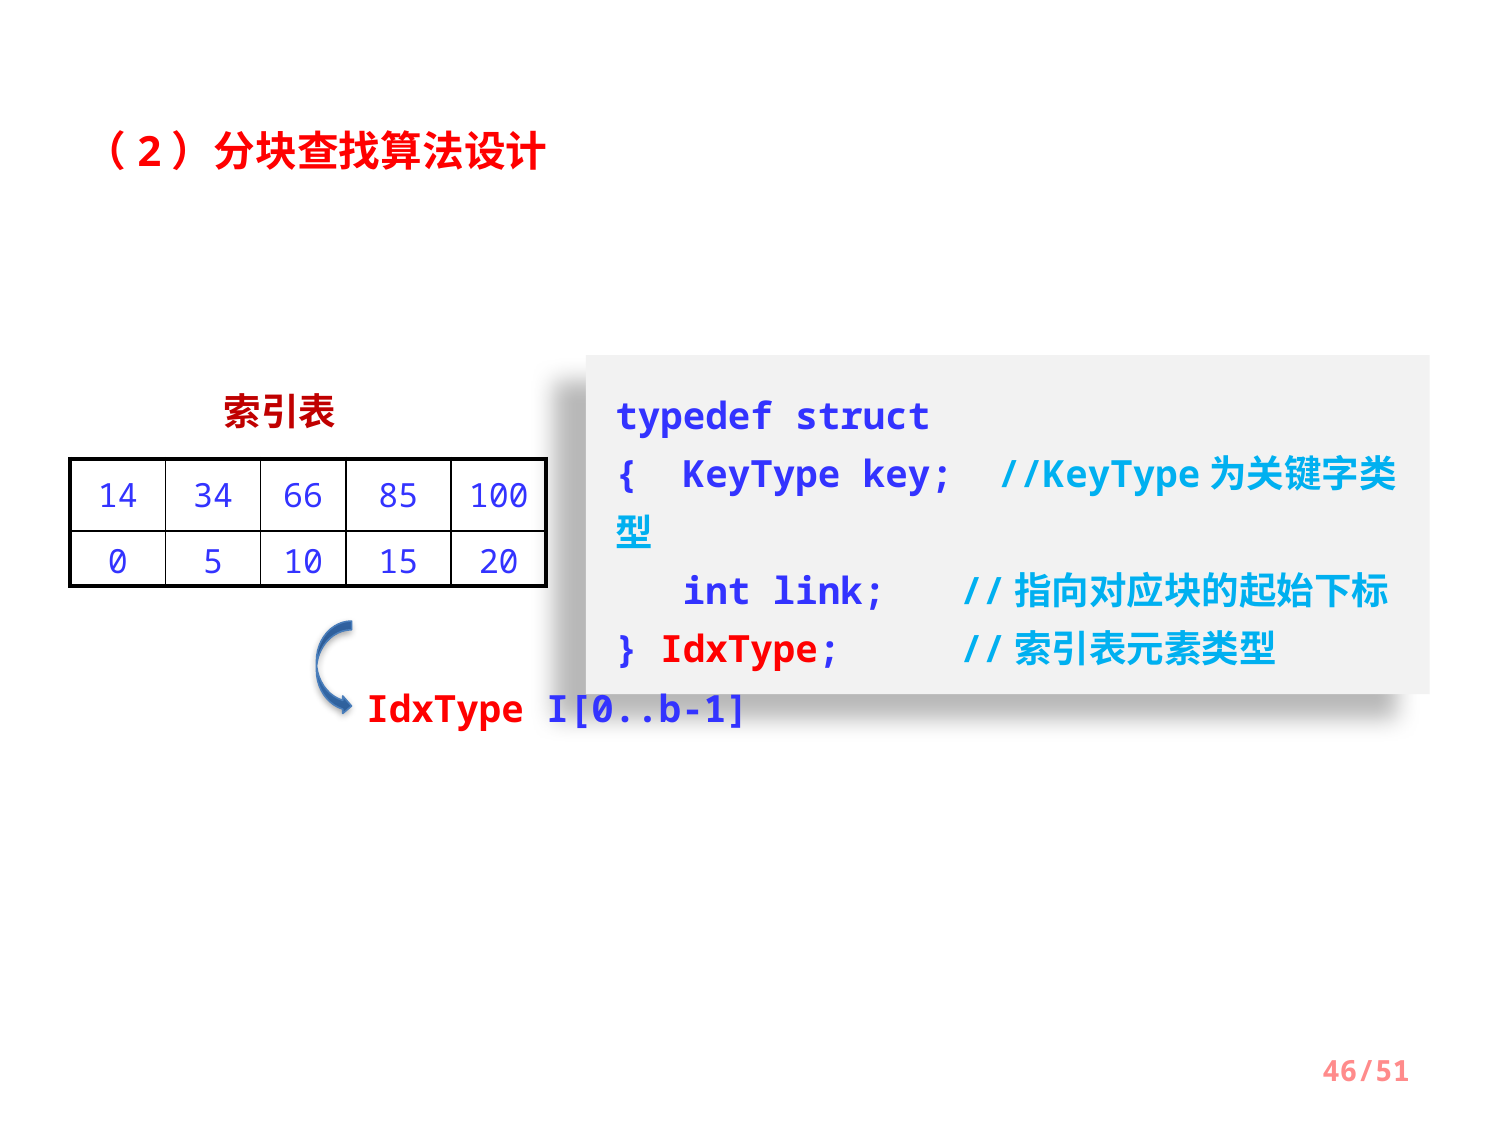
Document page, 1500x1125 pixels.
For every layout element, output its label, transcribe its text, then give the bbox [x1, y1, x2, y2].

table_cell 10 [261, 532, 345, 584]
text_box IdxType I[0..b-1] [351, 677, 774, 738]
table_header 85 [347, 461, 450, 530]
slide_number 46/51 [1074, 1042, 1425, 1103]
table_header 14 [72, 461, 165, 530]
table_header 34 [166, 461, 260, 530]
table_cell 0 [72, 532, 165, 584]
text_box [315, 620, 353, 715]
text_box 索引表 [223, 388, 378, 434]
text_box typedef struct { KeyType key; //KeyType为关键字类型 int link; //指向对应块的起始下标 } IdxType; //索引表元素类型 [584, 353, 1432, 696]
table_cell 20 [452, 532, 538, 584]
text_box （2）分块查找算法设计 [70, 117, 633, 182]
table_cell 15 [347, 532, 450, 584]
table_header 66 [261, 461, 345, 530]
table_cell 5 [166, 532, 260, 584]
table_header 100 [452, 461, 538, 530]
